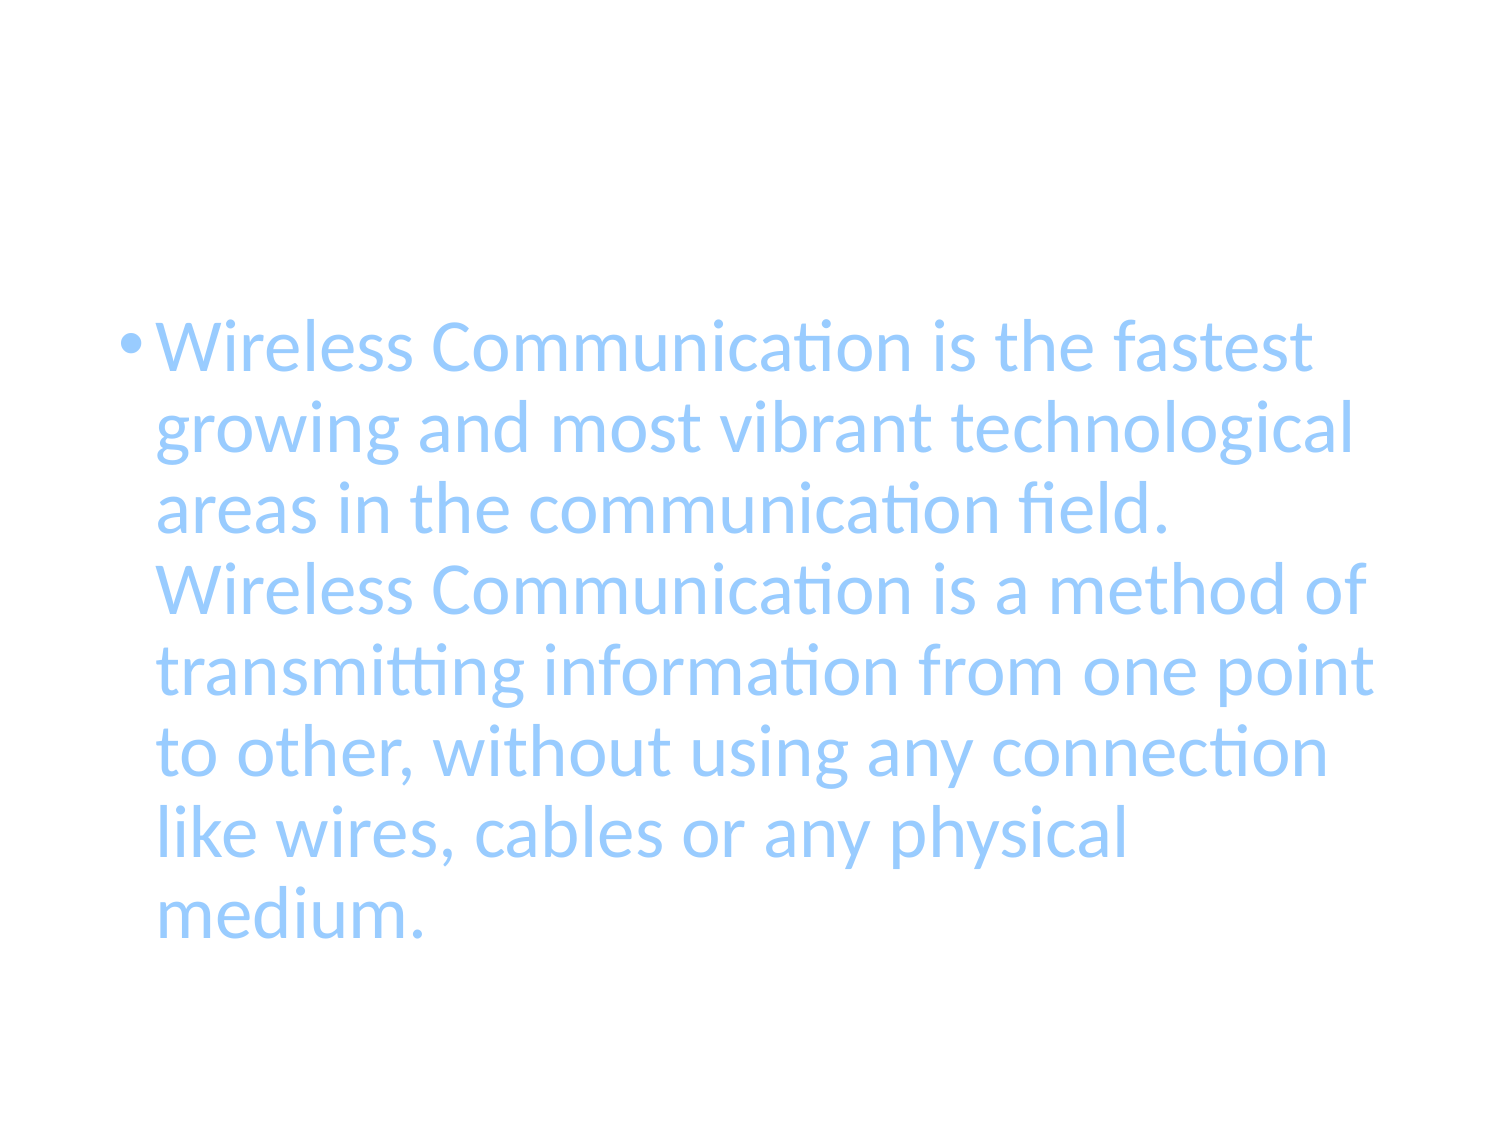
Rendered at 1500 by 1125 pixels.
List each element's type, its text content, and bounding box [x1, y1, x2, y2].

list Wireless Communication is the fastest growing and most vibrant technological areas in the communication field. Wireless Communication is a method of transmitting information from one point to other, without using any connection like wires, cables or any physical medium. [103, 299, 1397, 1014]
